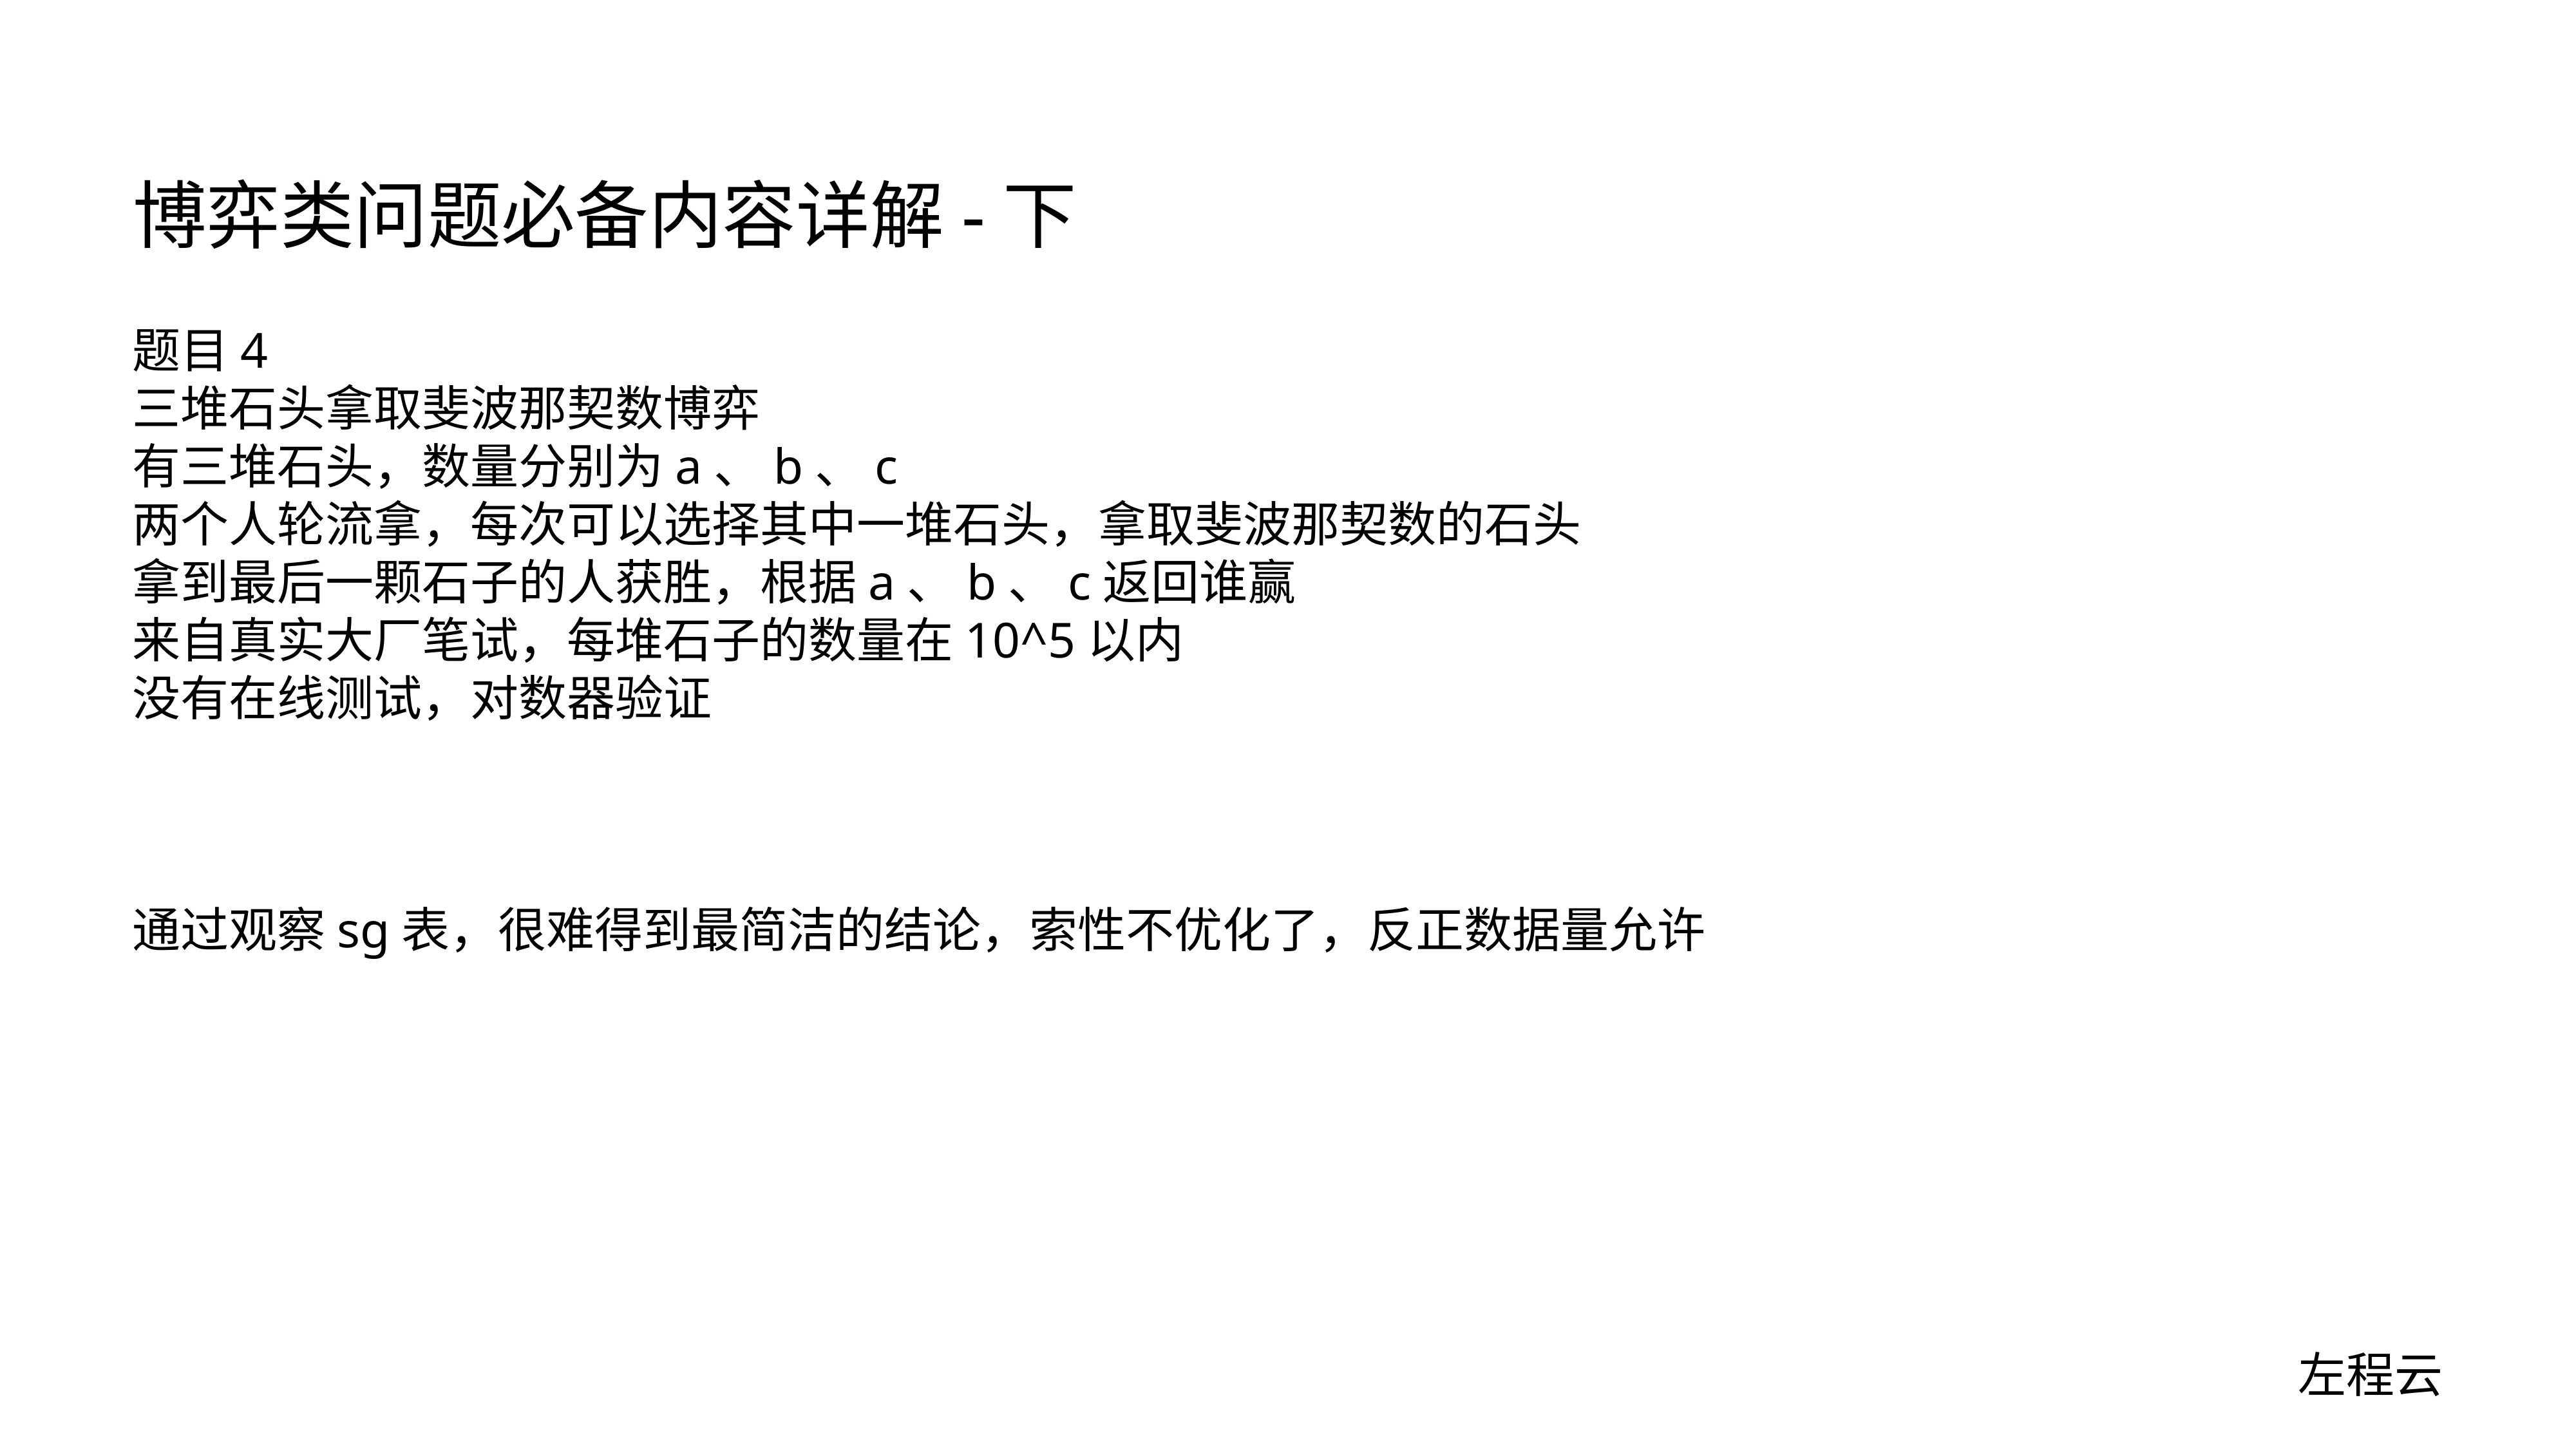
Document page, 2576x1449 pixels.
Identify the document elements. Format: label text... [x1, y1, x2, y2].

text_box 左程云 [127, 1339, 2449, 1408]
text_box 题目4 三堆石头拿取斐波那契数博弈 有三堆石头，数量分别为a、b、c 两个人轮流拿，每次可以选择其中一堆石头，拿取斐波那契数的石头 拿到最后一颗石子的人获胜，根据a、b、c返回谁赢 来自真实大厂笔试，每堆石子的数量在10^5以内 没有在线测试，对数器验证 通过观察sg表，很难得到最简洁的结论，索性不优化了，反正数据量允许 [127, 314, 2449, 1304]
title 博弈类问题必备内容详解-下 [127, 48, 2449, 263]
